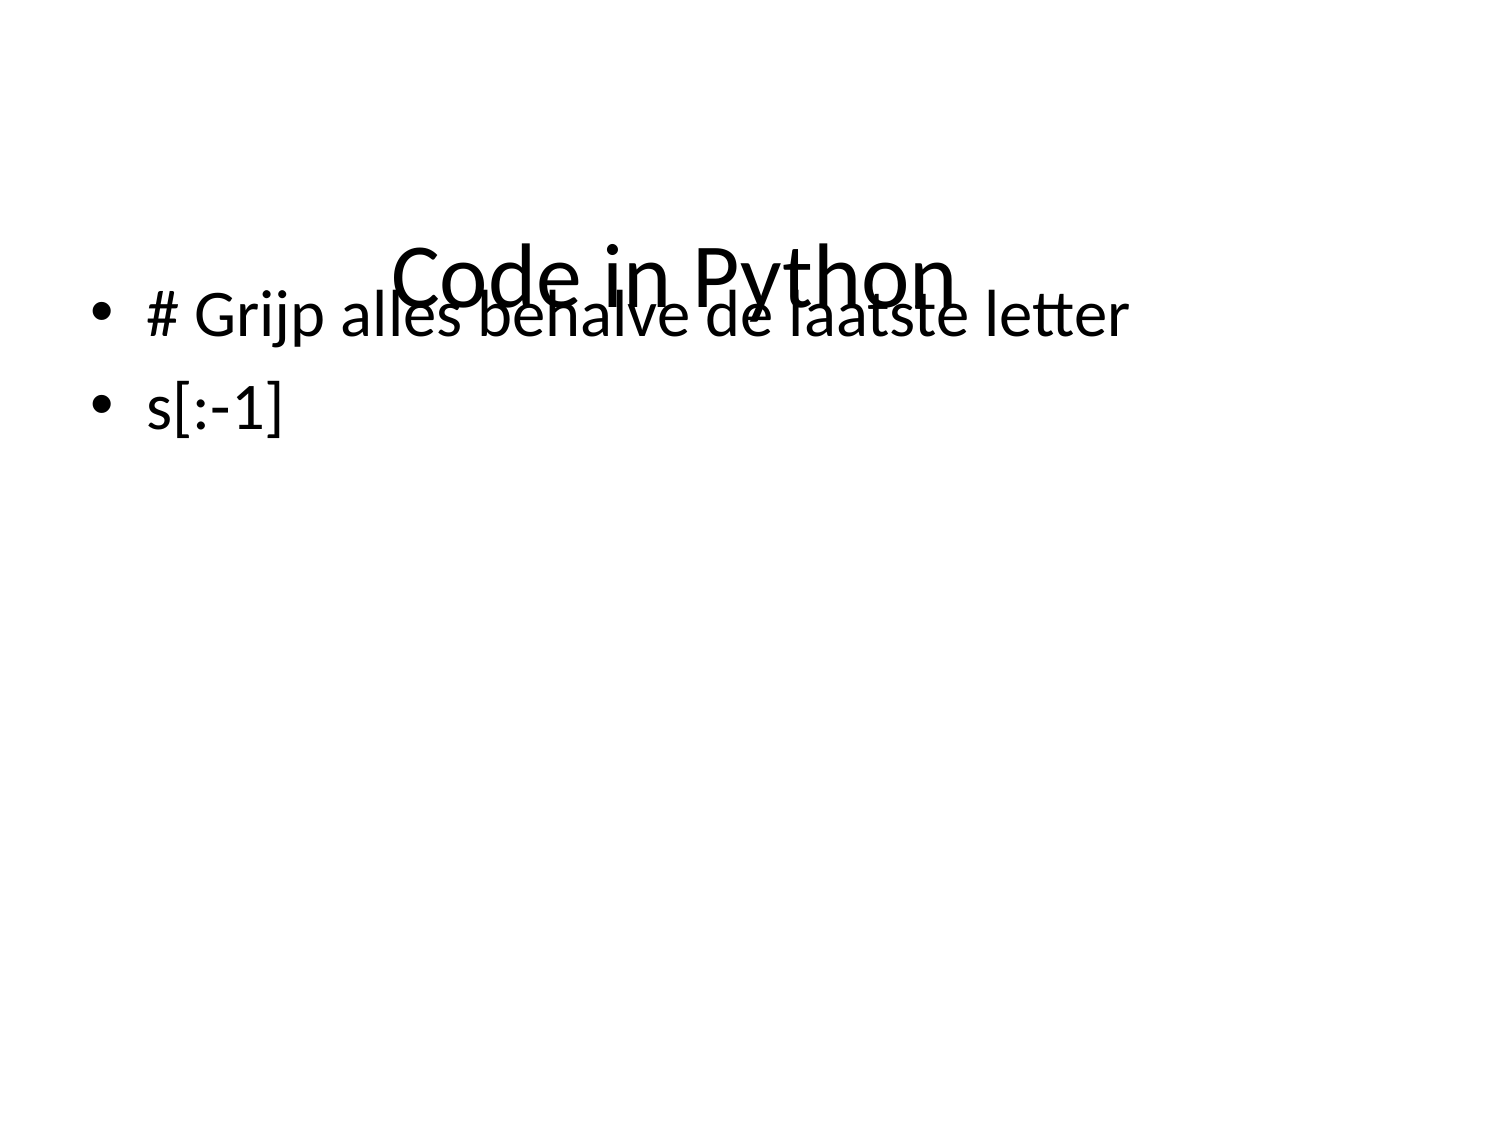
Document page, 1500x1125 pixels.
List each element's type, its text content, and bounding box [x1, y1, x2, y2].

list # Grijp alles behalve de laatste letter s[:-1] [75, 262, 1425, 1005]
title Code in Python [0, 177, 1350, 365]
